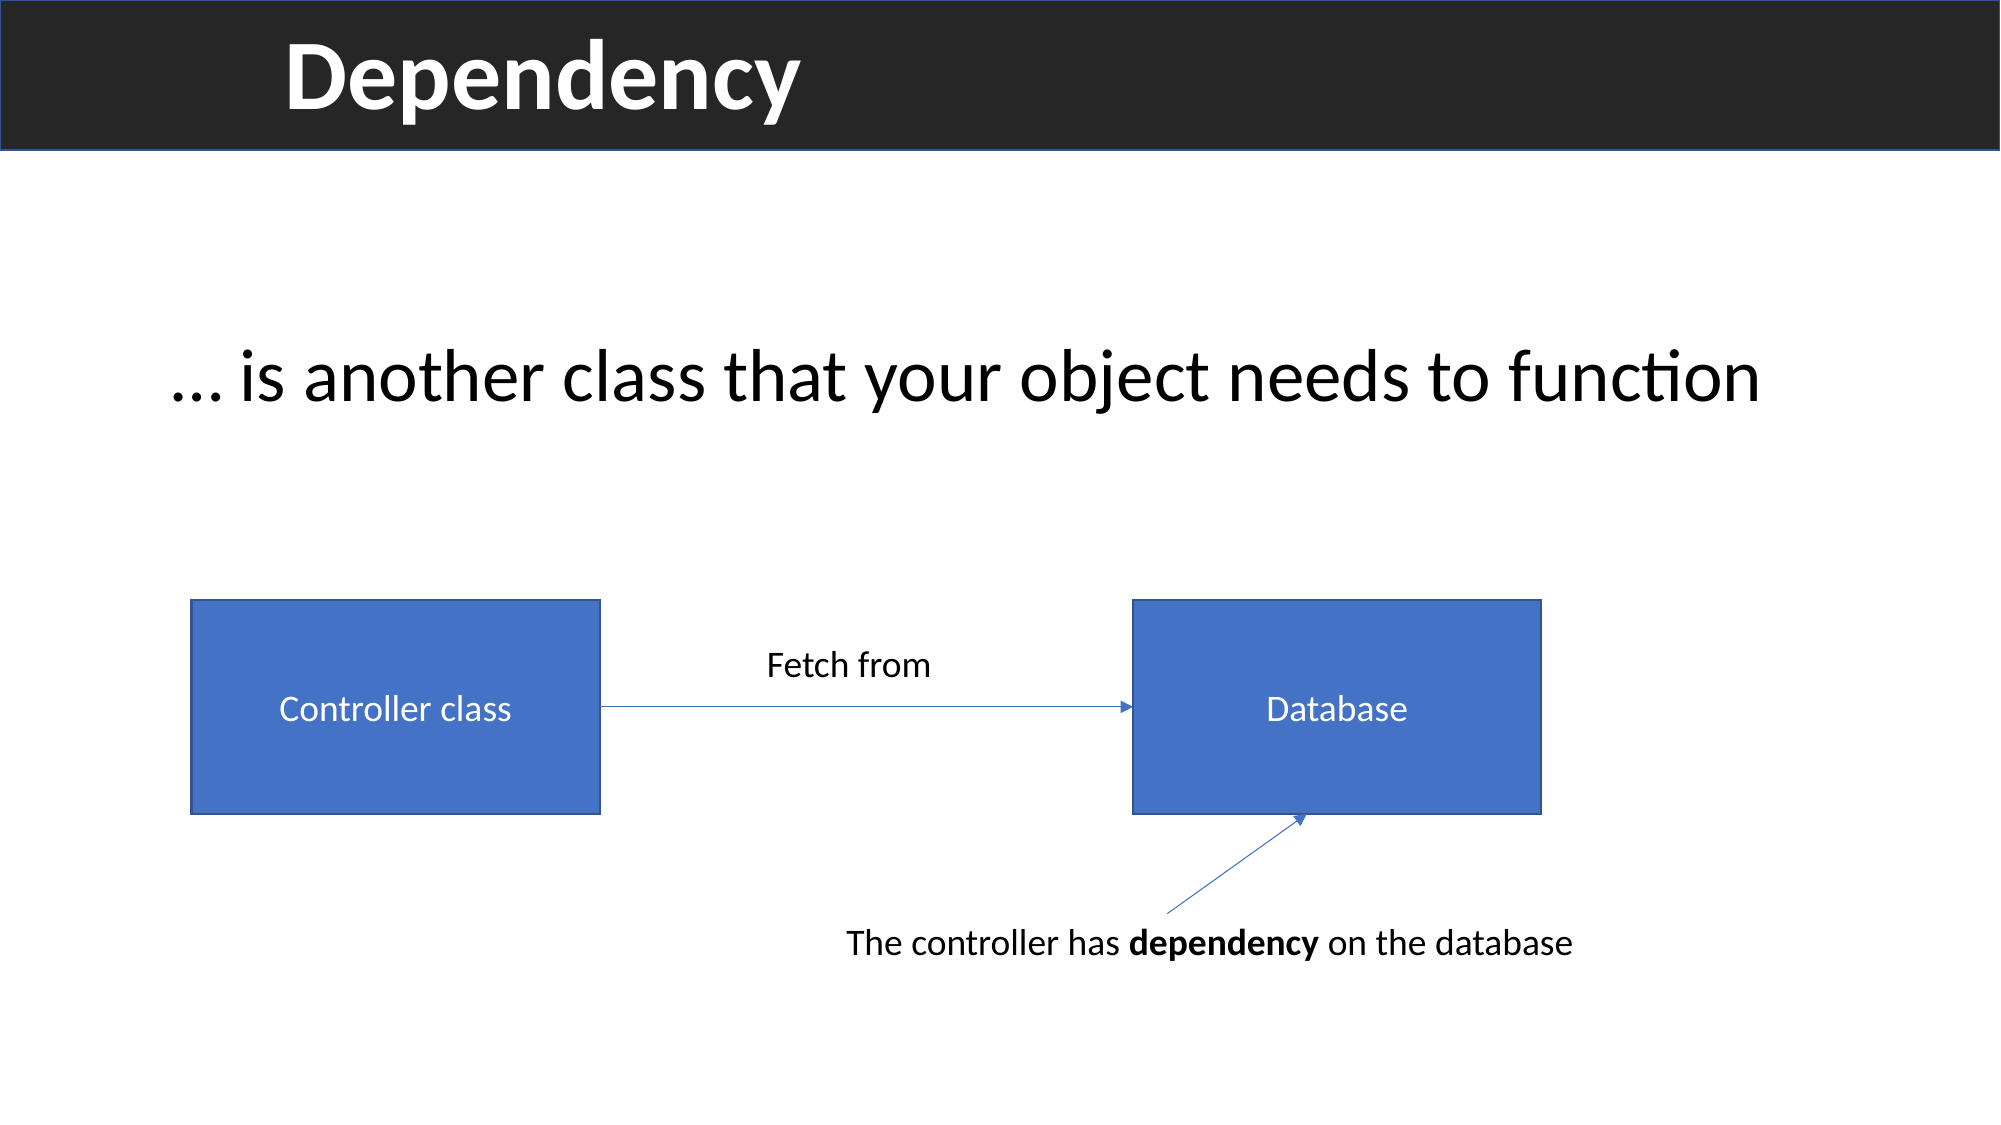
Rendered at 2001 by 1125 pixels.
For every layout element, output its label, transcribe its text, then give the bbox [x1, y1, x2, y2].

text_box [1167, 813, 1307, 914]
text_box [0, 0, 2000, 151]
text_box Dependency [269, 15, 1077, 130]
text_box Database [1132, 599, 1542, 815]
text_box … is another class that your object needs to function [156, 319, 1781, 425]
text_box The controller has dependency on the database [831, 910, 1643, 971]
text_box Controller class [190, 599, 601, 815]
text_box Fetch from [752, 632, 947, 692]
text_box [143, 185, 1794, 499]
